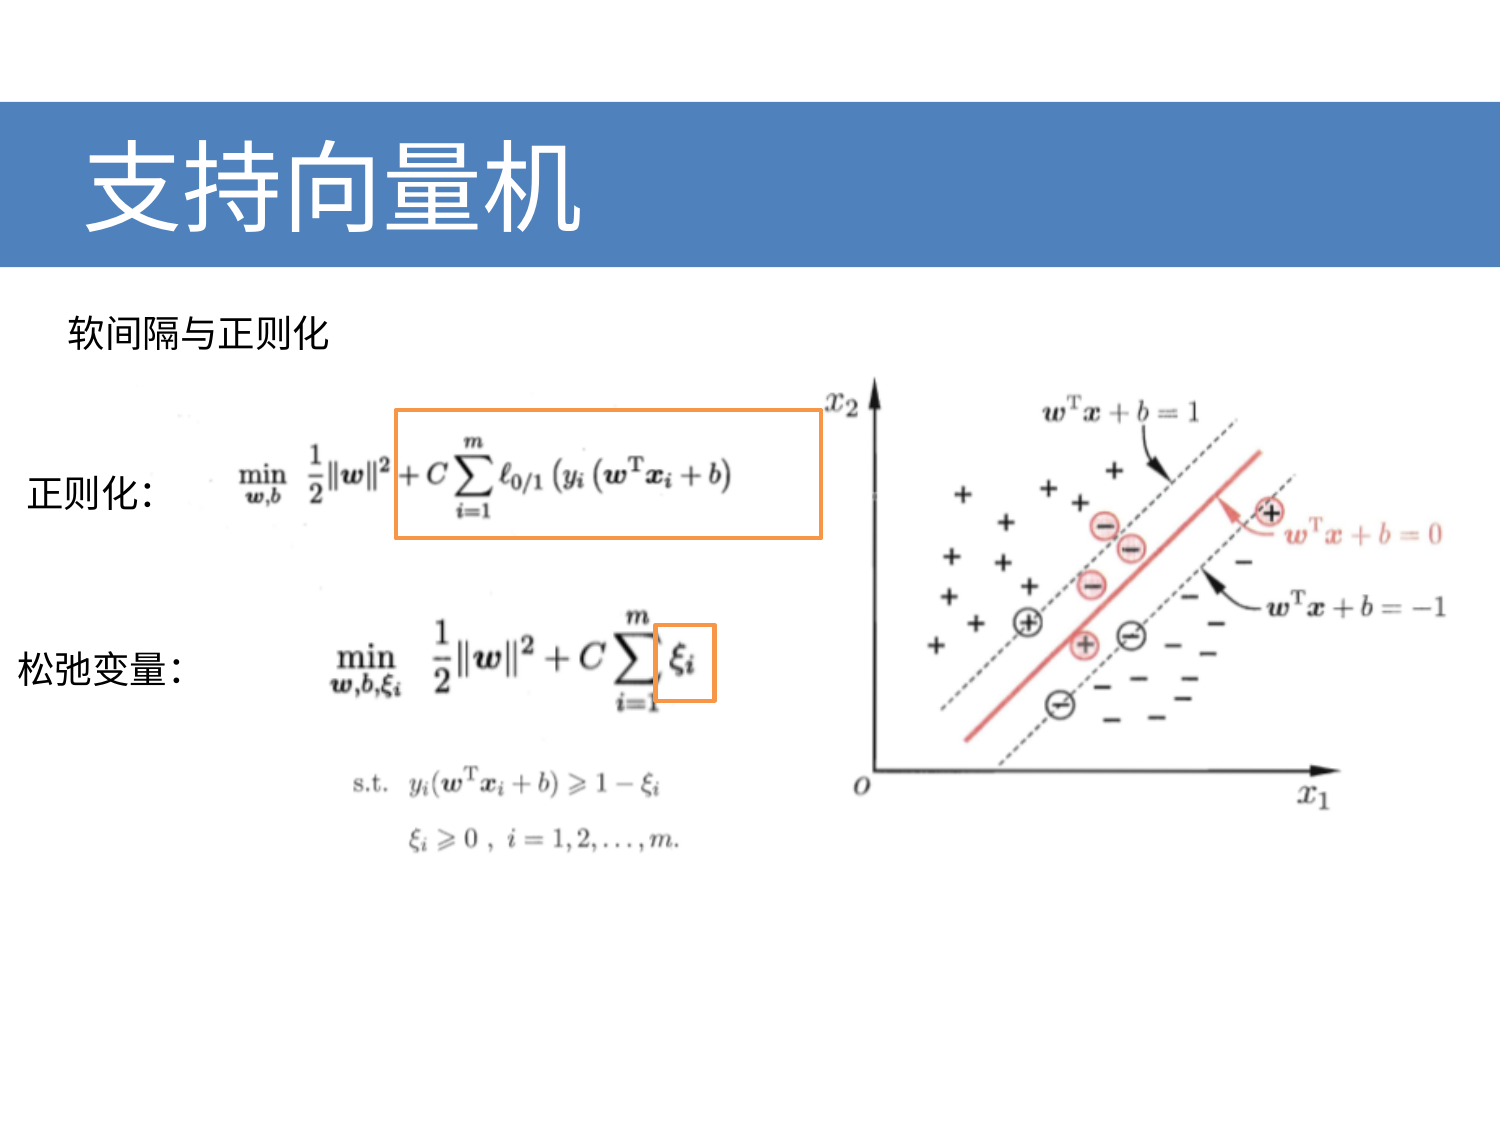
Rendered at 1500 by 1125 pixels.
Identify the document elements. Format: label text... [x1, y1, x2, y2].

text_box 软间隔与正则化 [53, 302, 561, 363]
picture [125, 328, 1467, 871]
text_box 松弛变量： [2, 638, 276, 699]
text_box 正则化： [11, 462, 120, 522]
title 支持向量机 [0, 101, 1500, 268]
